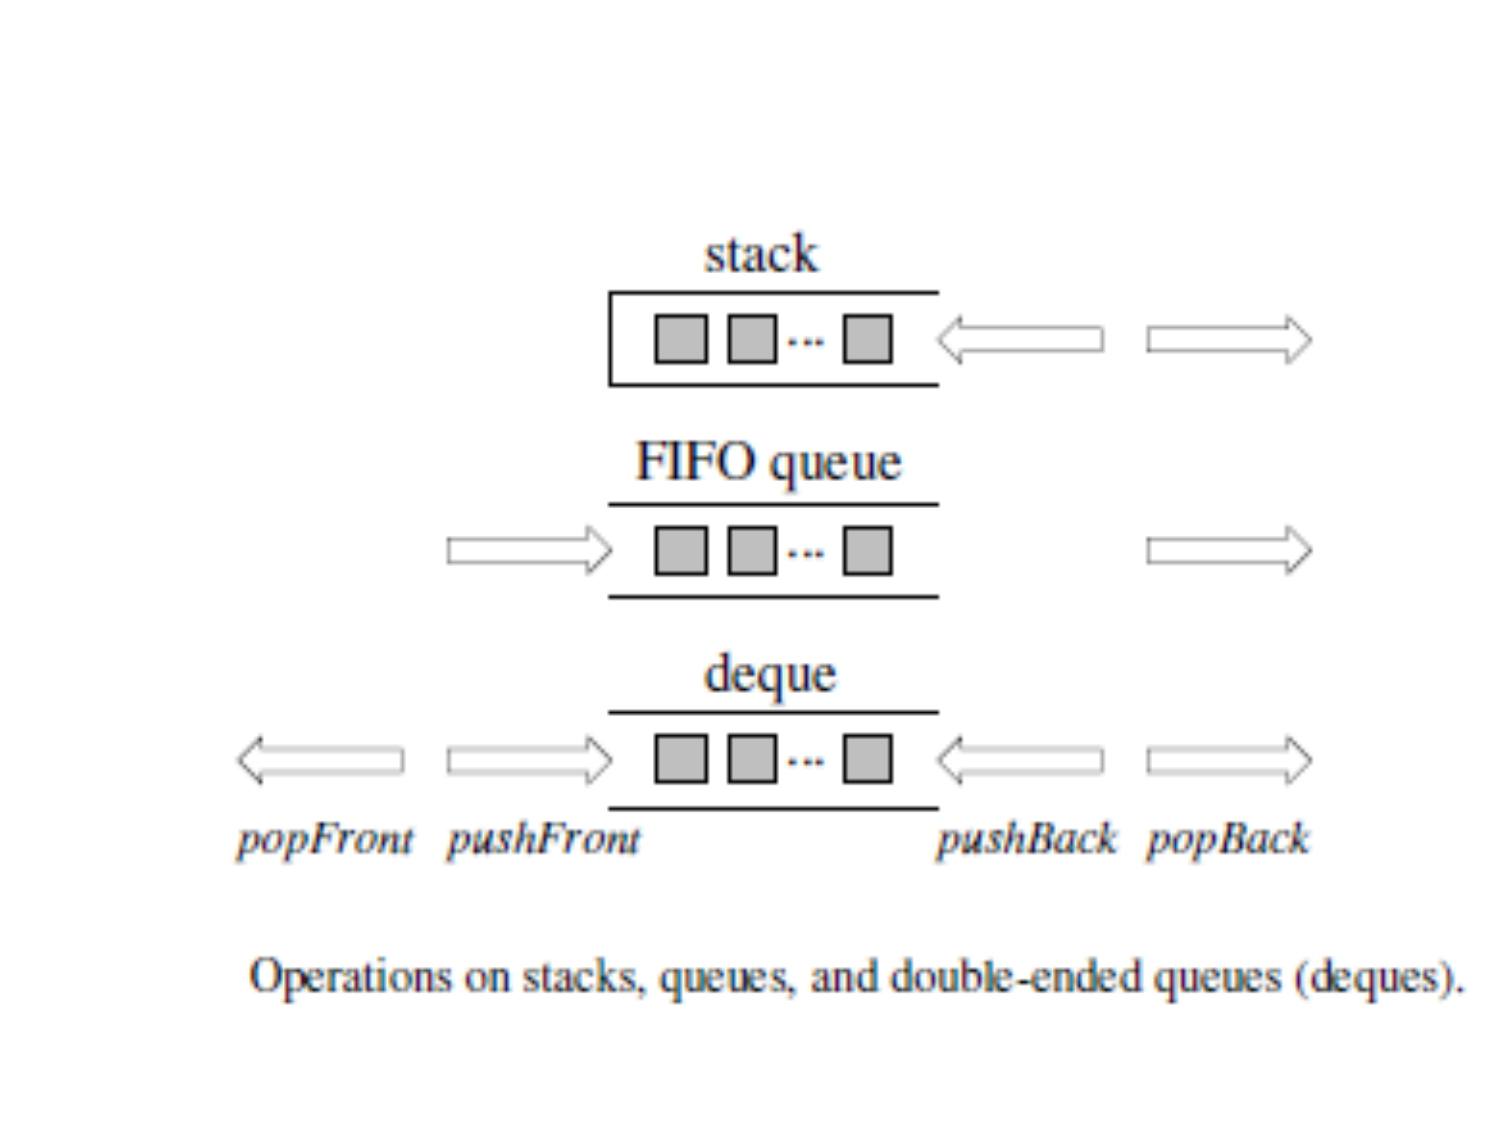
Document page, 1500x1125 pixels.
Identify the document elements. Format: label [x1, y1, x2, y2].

picture [182, 223, 1500, 1024]
